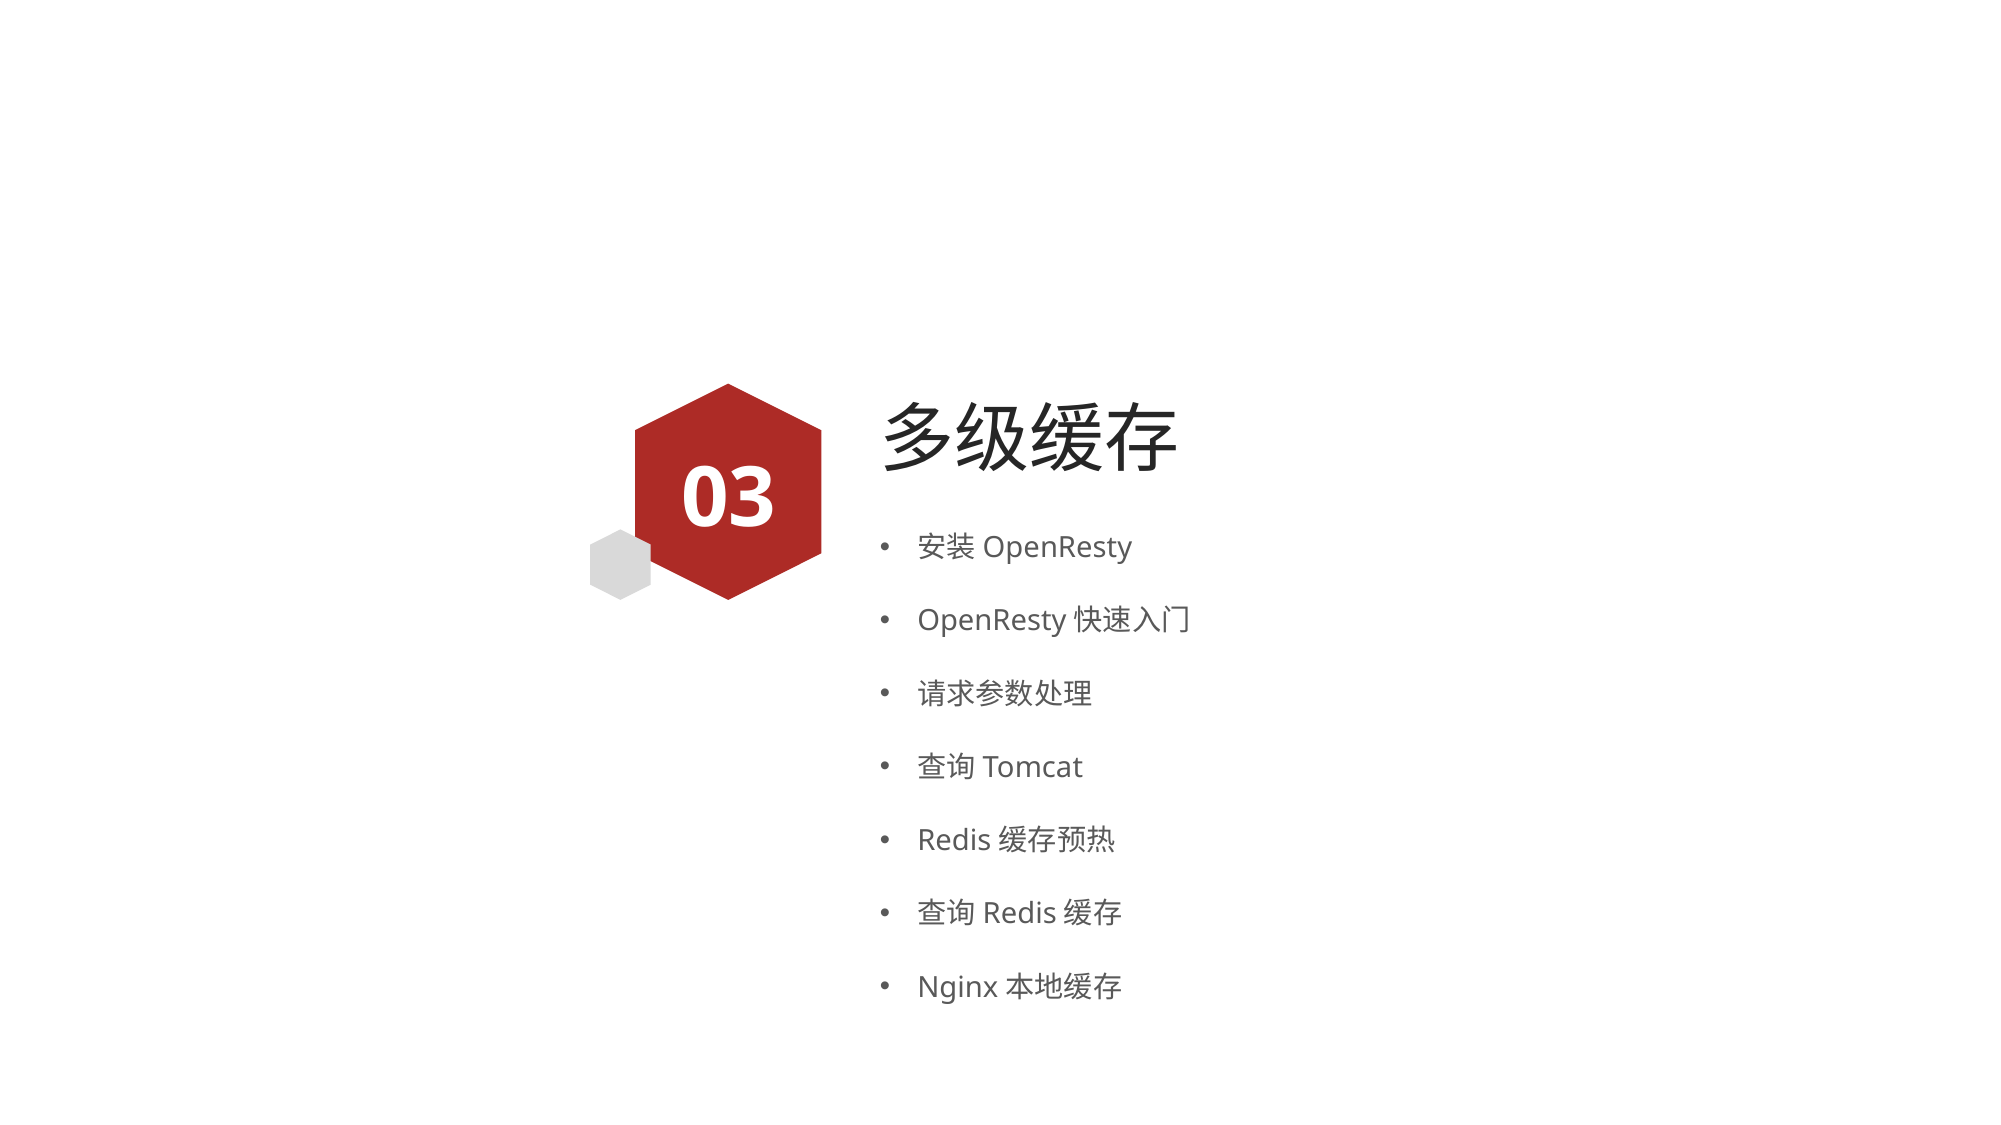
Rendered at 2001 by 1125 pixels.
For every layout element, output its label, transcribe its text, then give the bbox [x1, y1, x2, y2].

title 多级缓存 [864, 393, 1969, 484]
list 安装OpenResty OpenResty快速入门 请求参数处理 查询Tomcat Redis缓存预热 查询Redis缓存 Nginx本地缓存 [864, 503, 1762, 837]
list 03 [636, 404, 822, 594]
